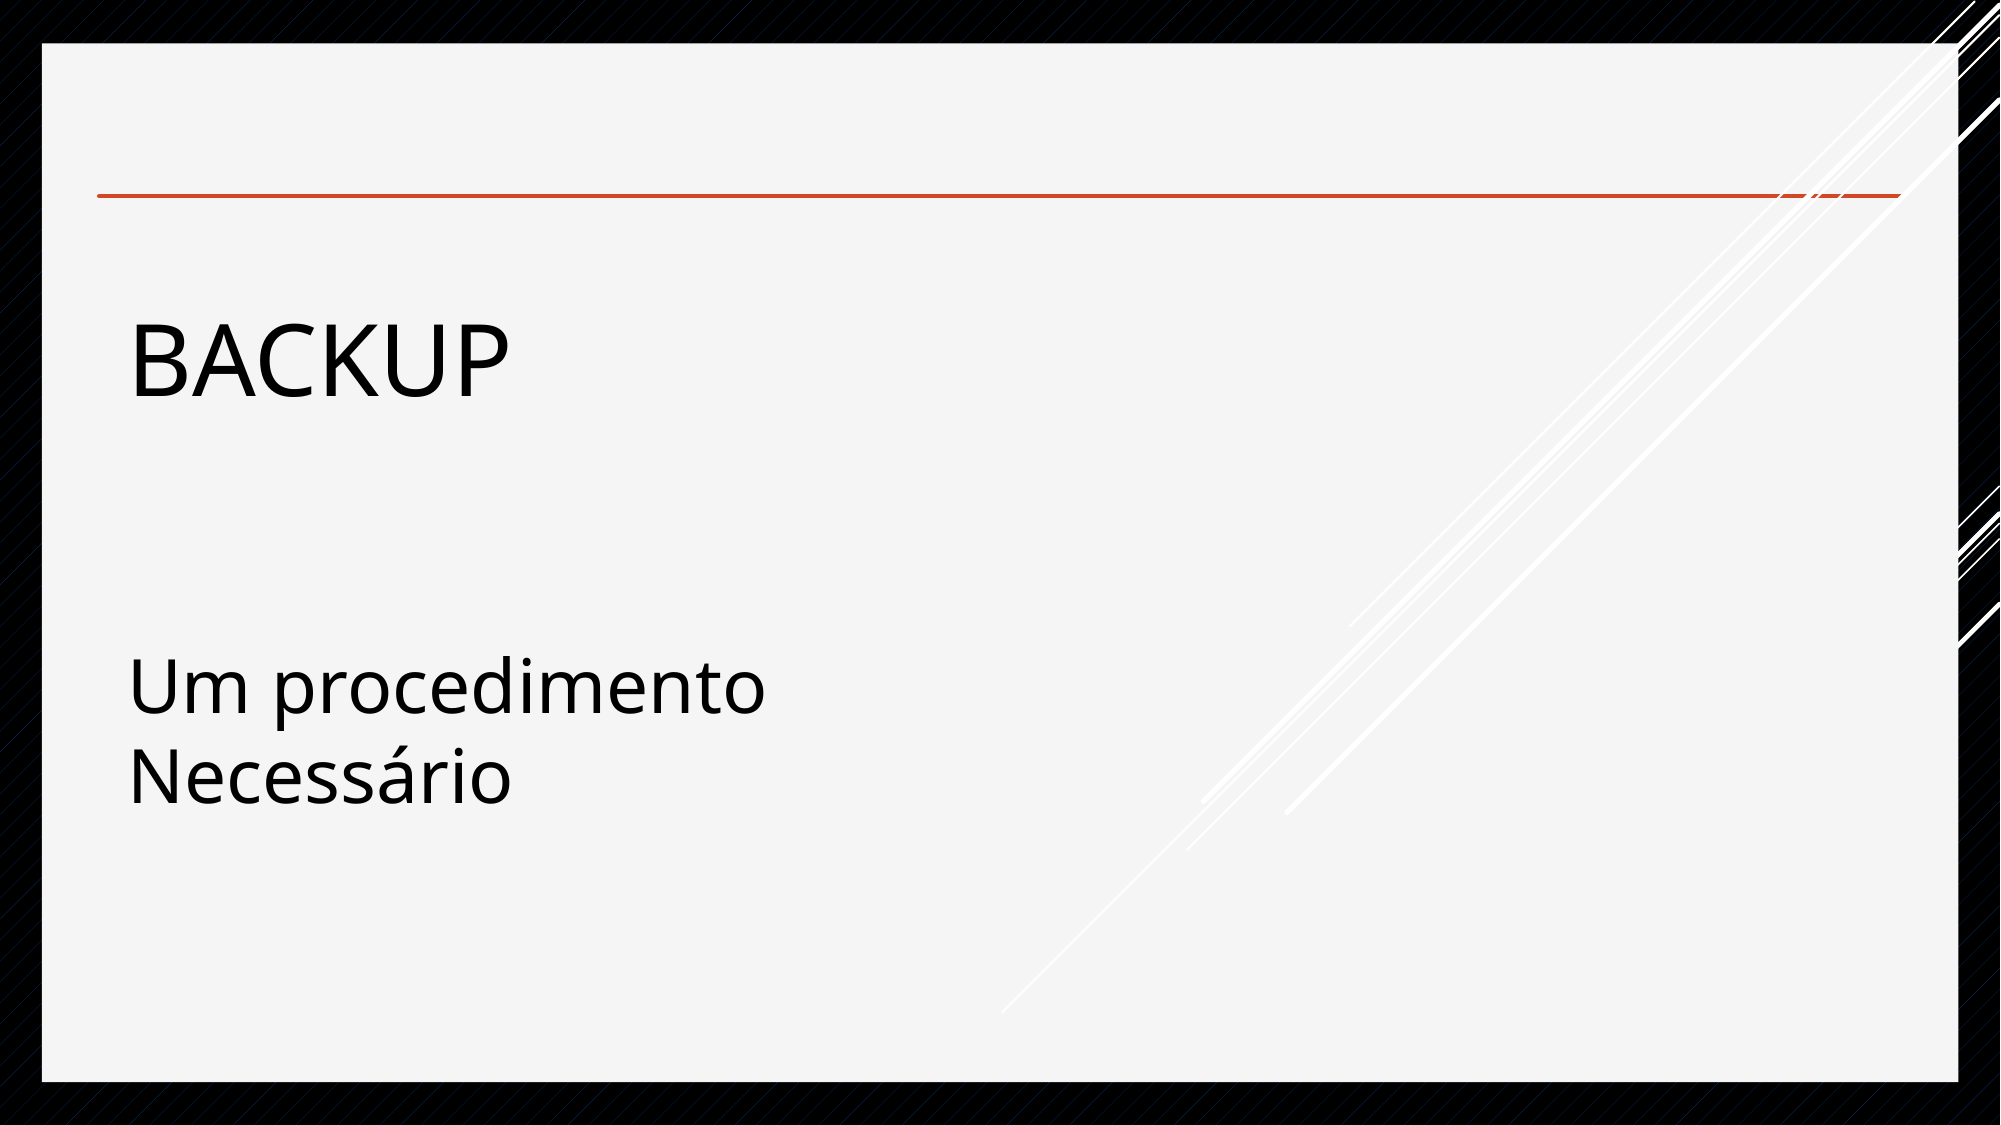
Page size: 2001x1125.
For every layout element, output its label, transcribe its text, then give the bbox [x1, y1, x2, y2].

subtitle Um procedimento Necessário [112, 630, 1163, 950]
title BACKUP [112, 112, 1425, 600]
